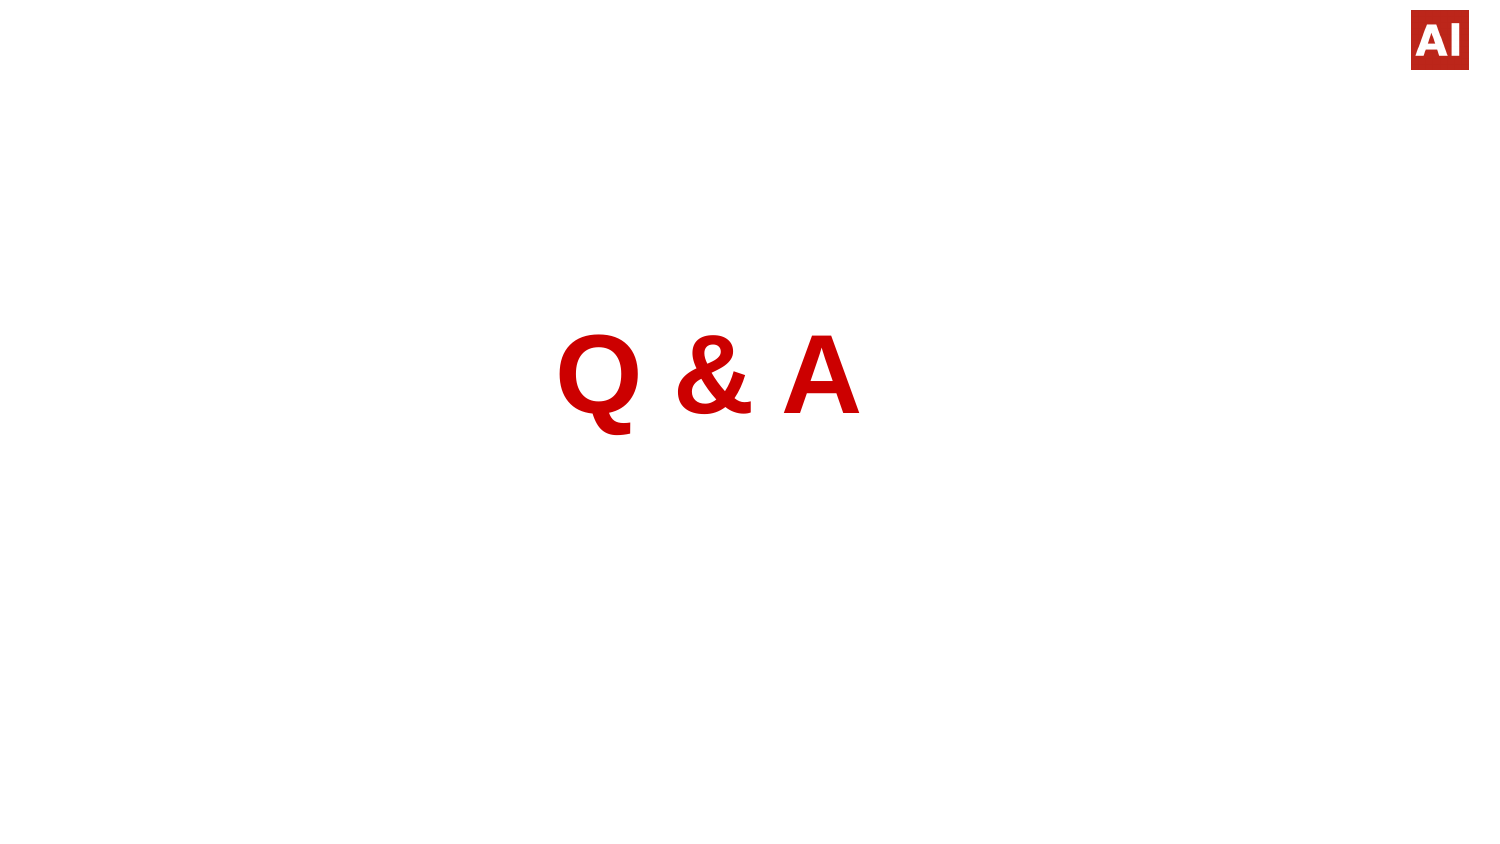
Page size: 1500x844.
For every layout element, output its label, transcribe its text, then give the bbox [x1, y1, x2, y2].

picture [1411, 10, 1469, 70]
title Q & A [537, 286, 881, 499]
